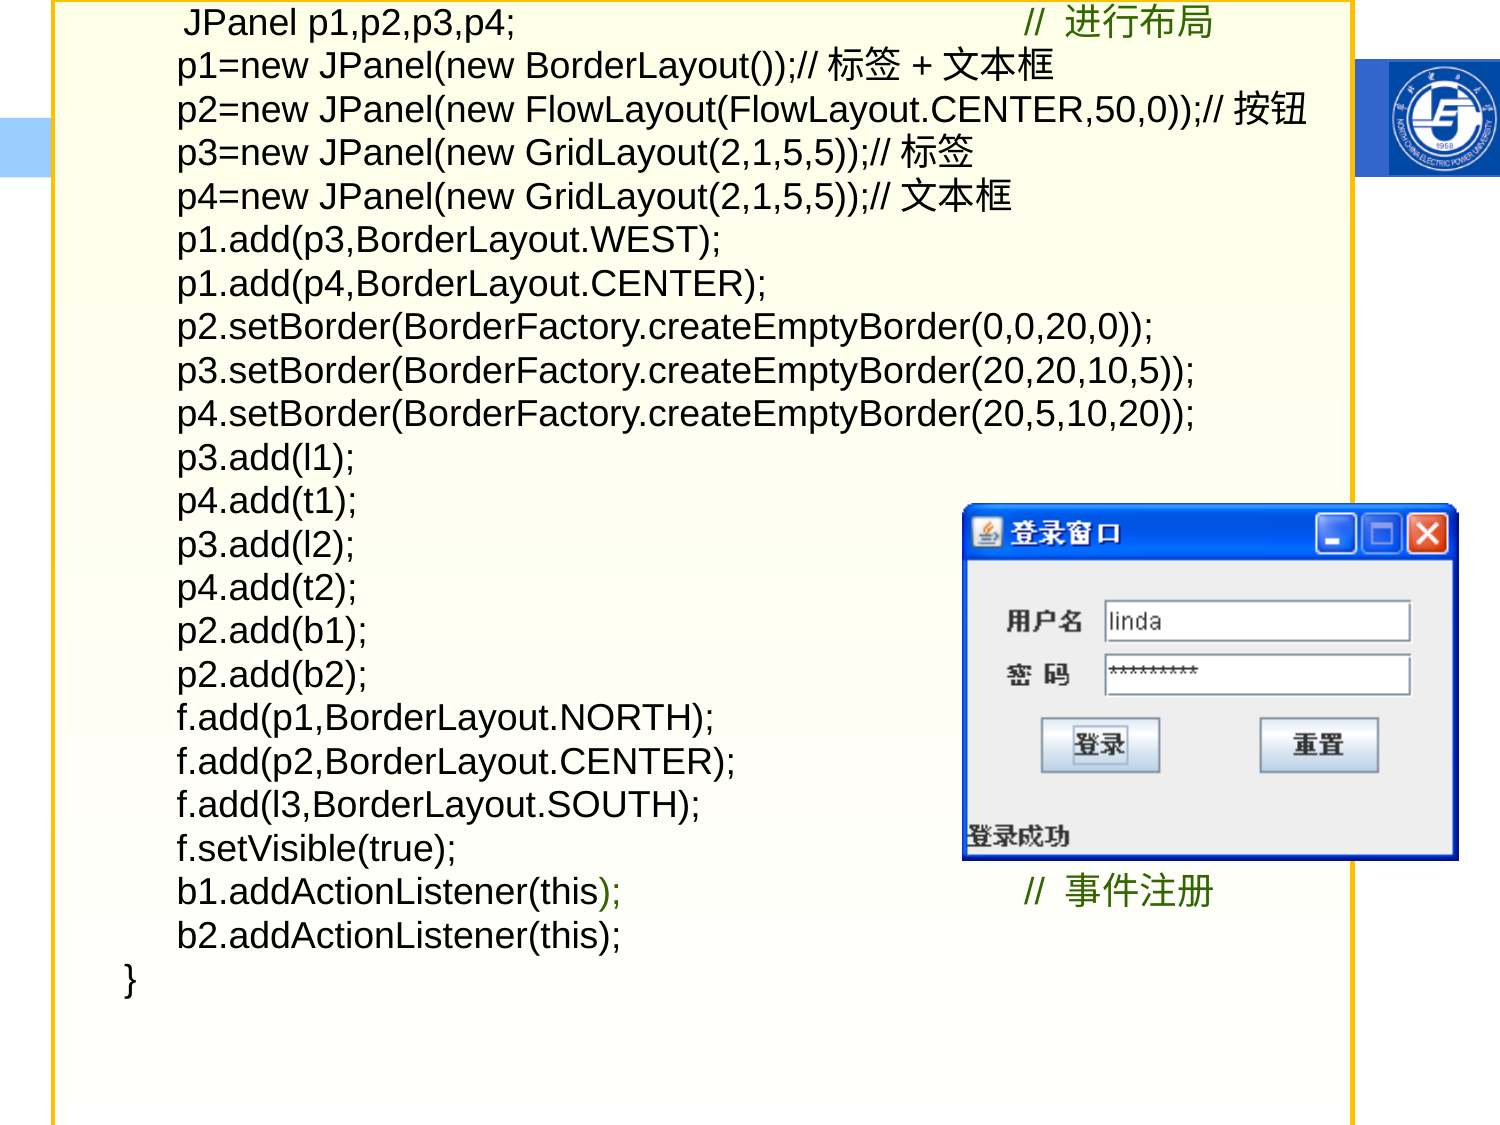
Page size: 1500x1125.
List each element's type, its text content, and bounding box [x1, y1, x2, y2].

text_box JPanel p1,p2,p3,p4; // 进行布局 p1=new JPanel(new BorderLayout());//标签+文本框 p2=new JPanel(new FlowLayout(FlowLayout.CENTER,50,0));//按钮 p3=new JPanel(new GridLayout(2,1,5,5));//标签 p4=new JPanel(new GridLayout(2,1,5,5));//文本框 p1.add(p3,BorderLayout.WEST); p1.add(p4,BorderLayout.CENTER); p2.setBorder(BorderFactory.createEmptyBorder(0,0,20,0)); p3.setBorder(BorderFactory.createEmptyBorder(20,20,10,5)); p4.setBorder(BorderFactory.createEmptyBorder(20,5,10,20)); p3.add(l1); p4.add(t1); p3.add(l2); p4.add(t2); p2.add(b1); p2.add(b2); f.add(p1,BorderLayout.NORTH); f.add(p2,BorderLayout.CENTER); f.add(l3,BorderLayout.SOUTH); f.setVisible(true); b1.addActionListener(this); // 事件注册 b2.addActionListener(this); } [53, 0, 1353, 1125]
picture [1389, 62, 1500, 175]
picture [962, 503, 1459, 861]
